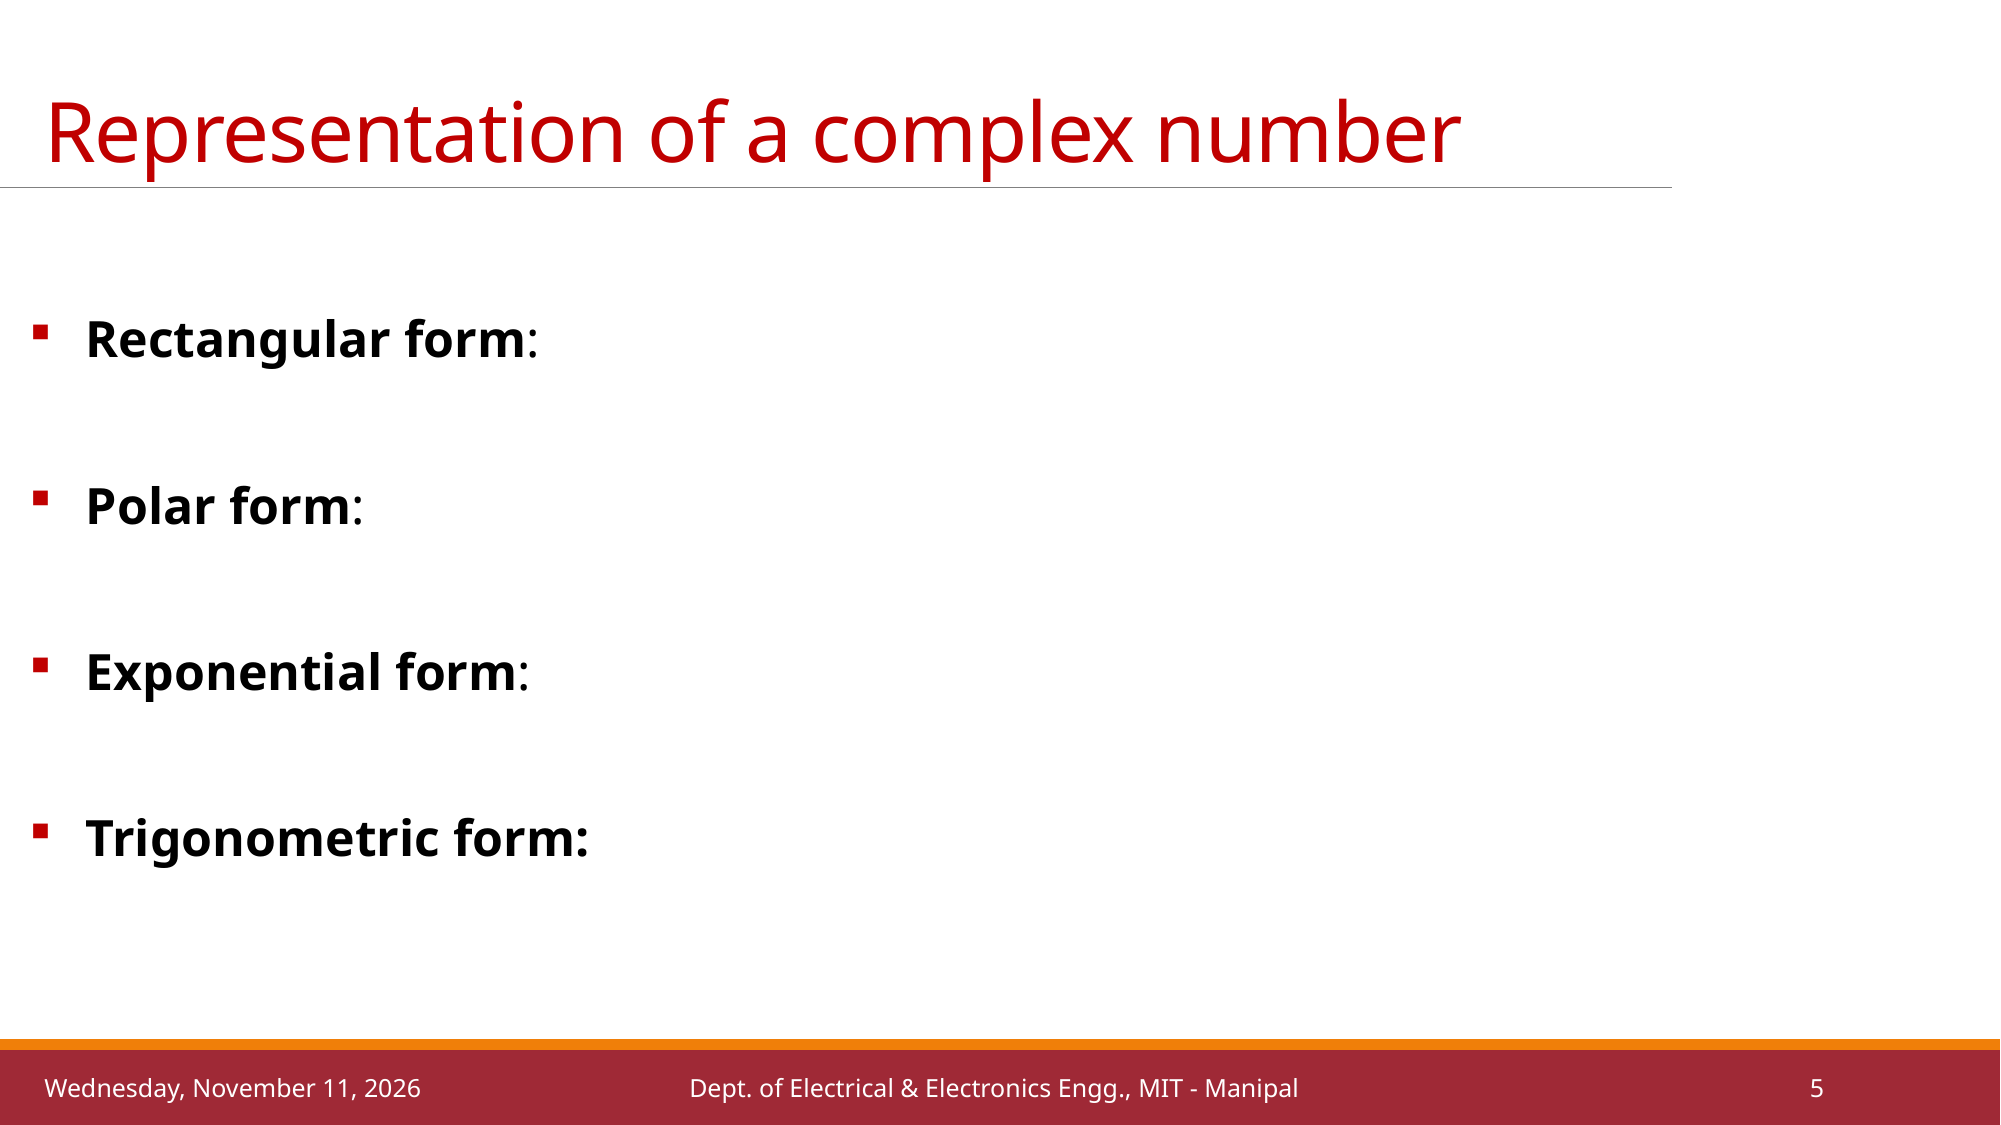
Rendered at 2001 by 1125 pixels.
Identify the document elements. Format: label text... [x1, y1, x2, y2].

title Representation of a complex number [29, 0, 1963, 187]
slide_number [29, 1059, 500, 1120]
footer Dept. of Electrical & Electronics Engg., MIT - Manipal [539, 1059, 1451, 1120]
slide_number 5 [1624, 1059, 1840, 1120]
